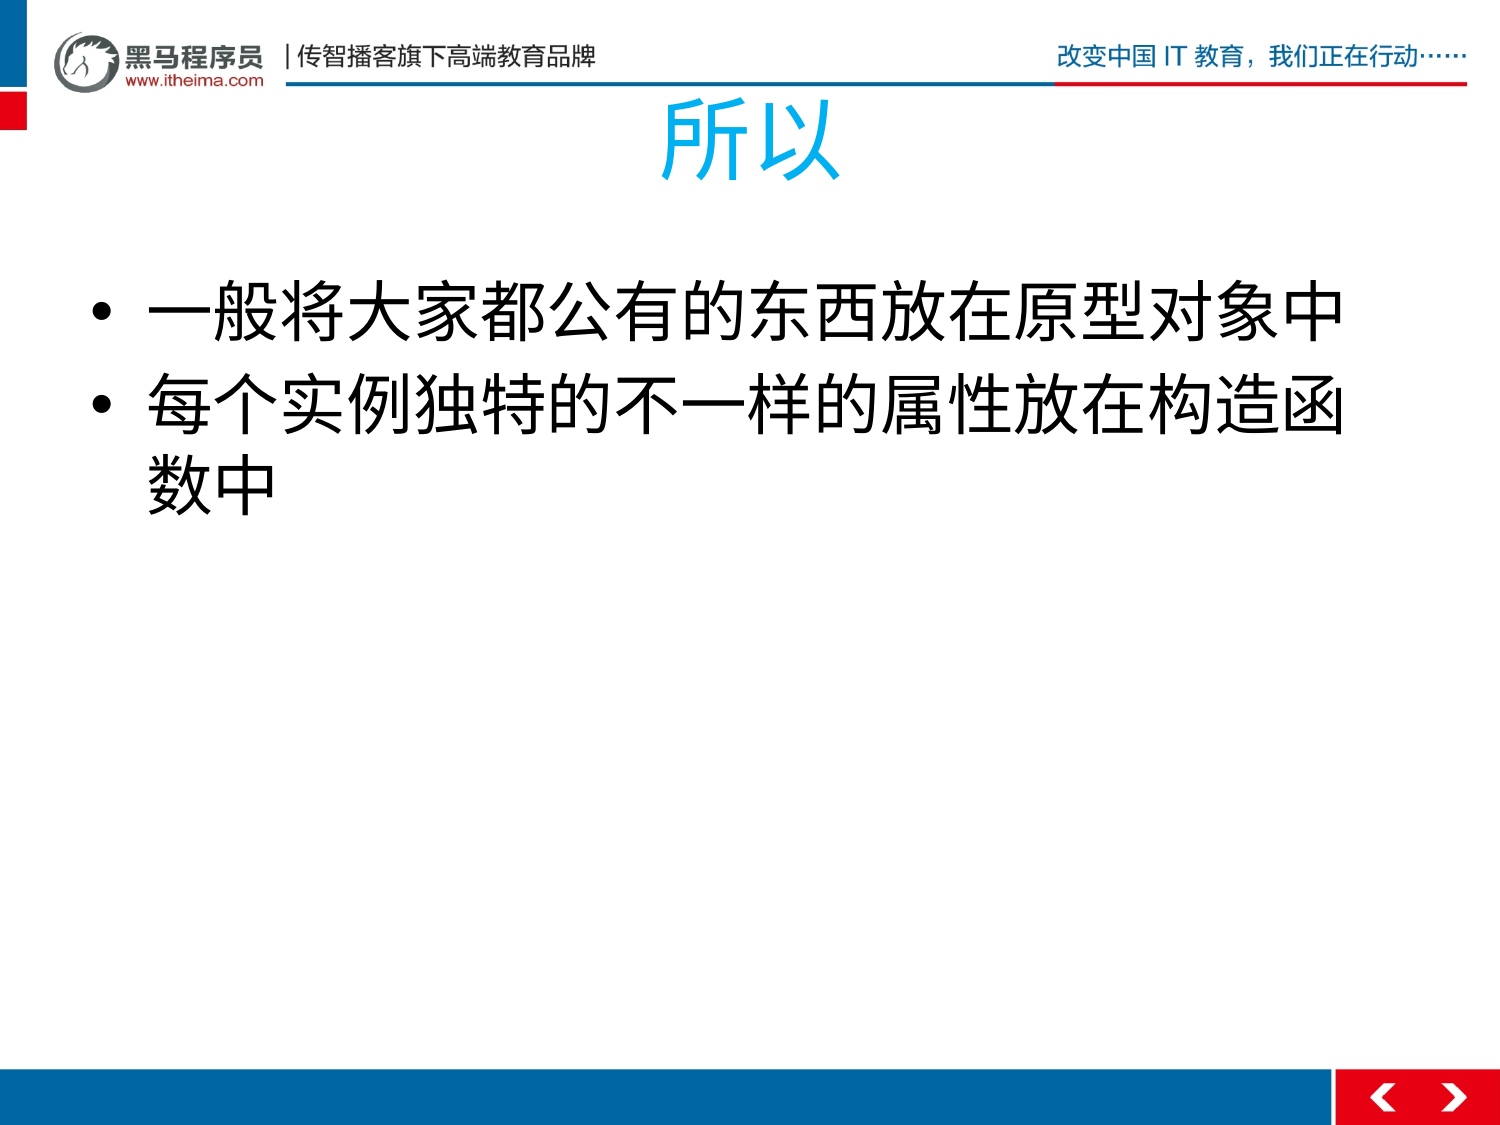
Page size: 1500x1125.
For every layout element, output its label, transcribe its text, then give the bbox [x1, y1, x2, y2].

picture [0, 0, 1500, 1125]
list 一般将大家都公有的东西放在原型对象中 每个实例独特的不一样的属性放在构造函数中 [75, 262, 1425, 1005]
title 所以 [76, 42, 1427, 231]
